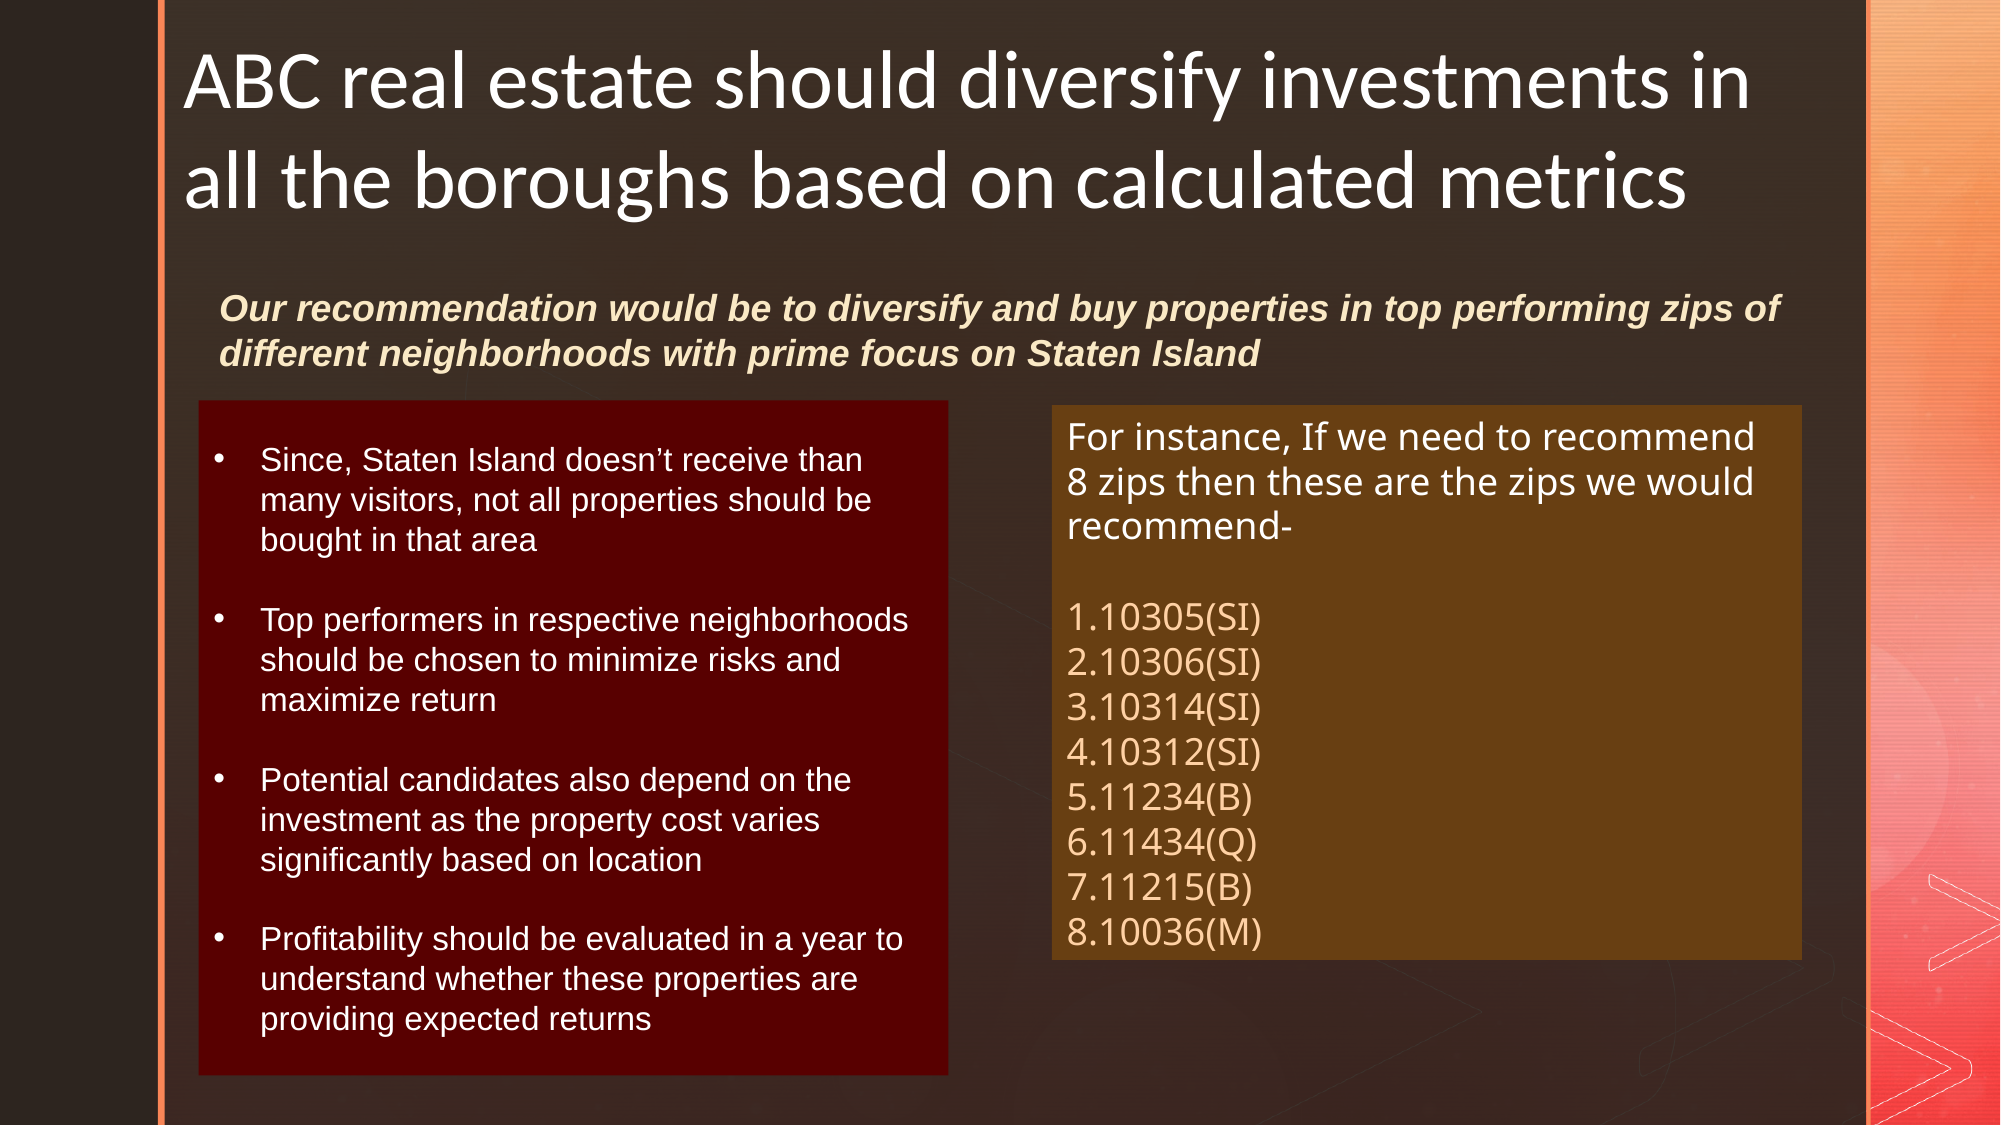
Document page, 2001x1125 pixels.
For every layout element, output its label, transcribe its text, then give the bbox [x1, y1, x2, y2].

text_box For instance, If we need to recommend 8 zips then these are the zips we would recommend- 10305(SI) 10306(SI) 10314(SI) 10312(SI) 11234(B) 11434(Q) 11215(B) 10036(M) [1051, 405, 1802, 960]
text_box Our recommendation would be to diversify and buy properties in top performing zips of different neighborhoods with prime focus on Staten Island [204, 276, 1808, 381]
text_box Since, Staten Island doesn’t receive than many visitors, not all properties should be bought in that area Top performers in respective neighborhoods should be chosen to minimize risks and maximize return Potential candidates also depend on the investment as the property cost varies significantly based on location Profitability should be evaluated in a year to understand whether these properties are providing expected returns [197, 399, 950, 1077]
text_box ABC real estate should diversify investments in all the boroughs based on calculated metrics [168, 17, 1853, 233]
picture [1871, 0, 2001, 1125]
